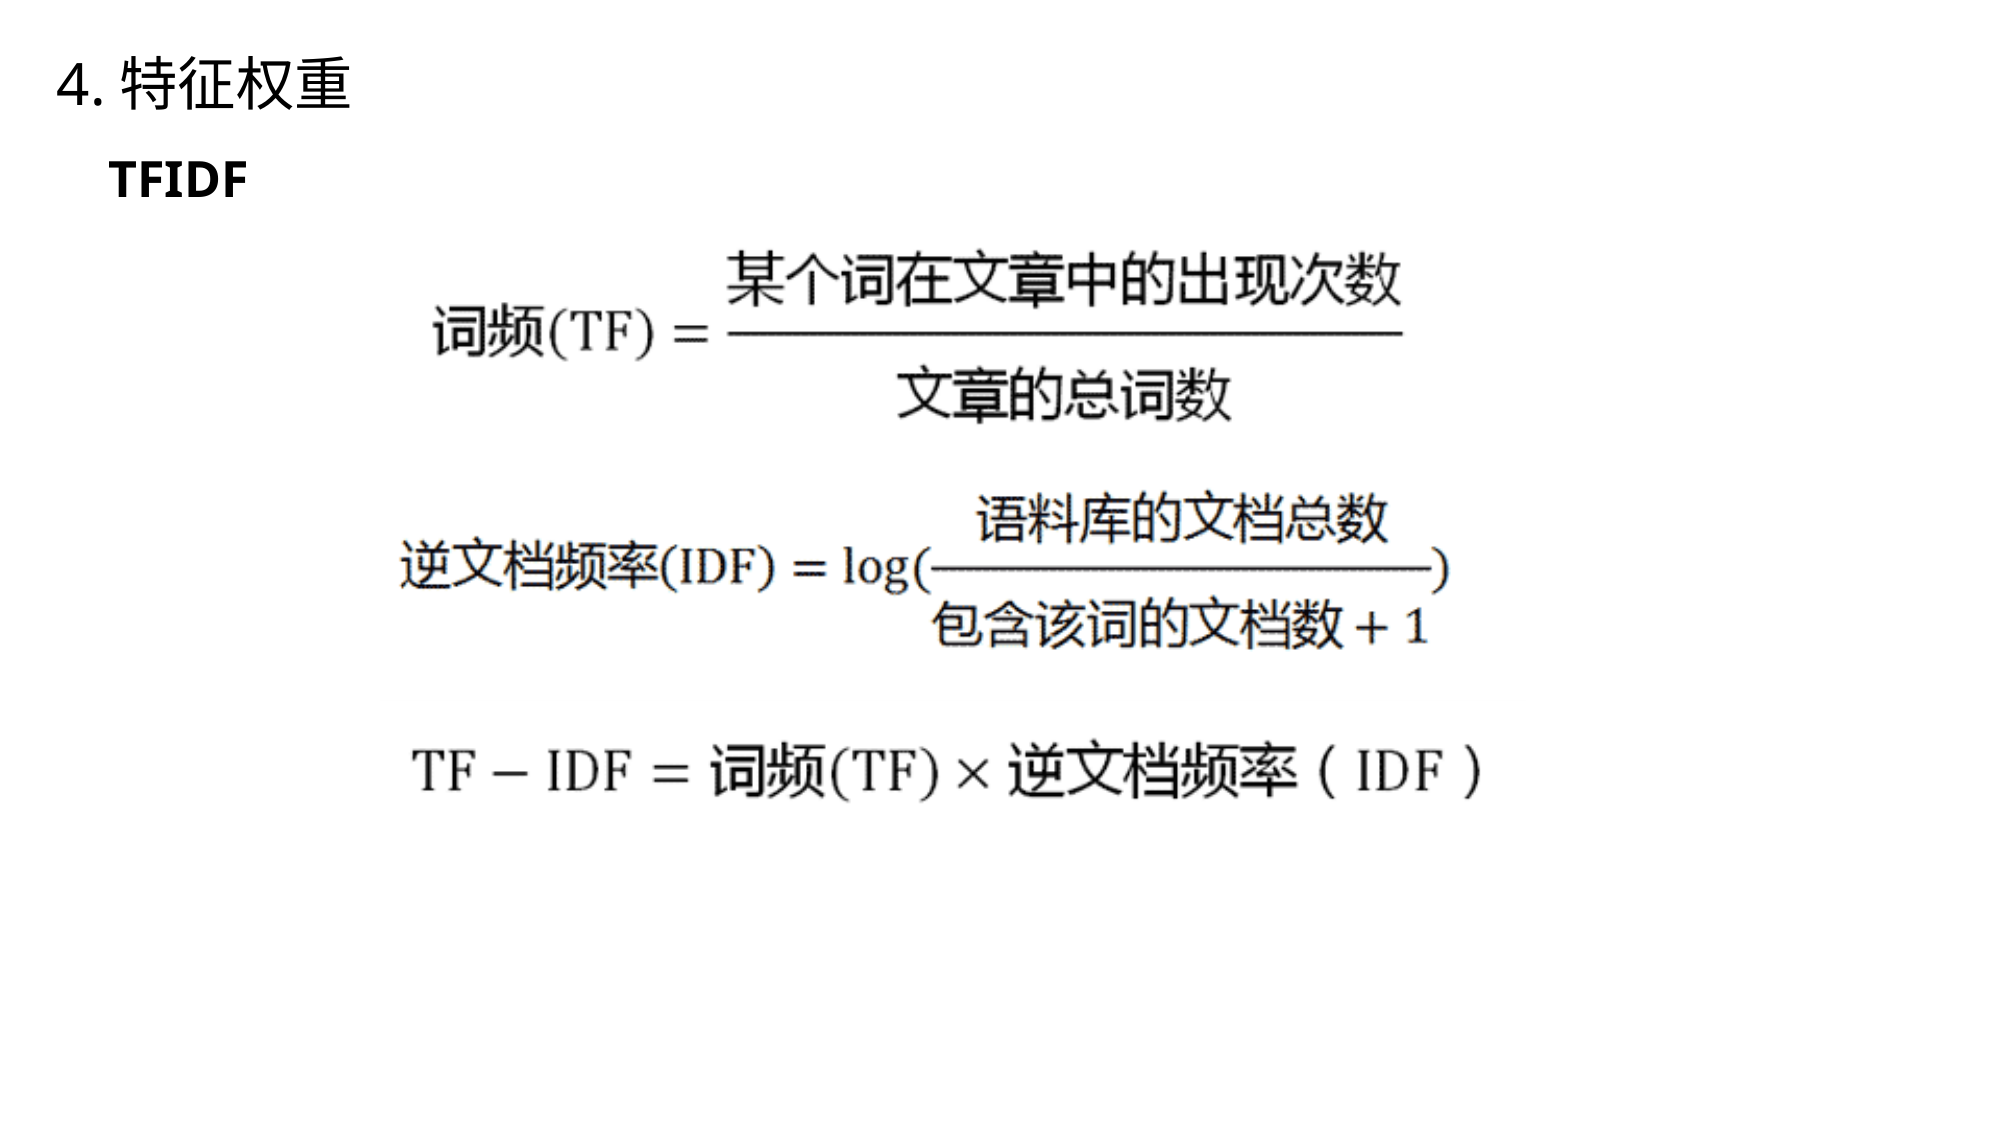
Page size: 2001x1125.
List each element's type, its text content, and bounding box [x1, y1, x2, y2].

picture [354, 161, 1527, 841]
text_box TFIDF [93, 139, 1706, 405]
text_box 4.特征权重 [42, 39, 572, 195]
